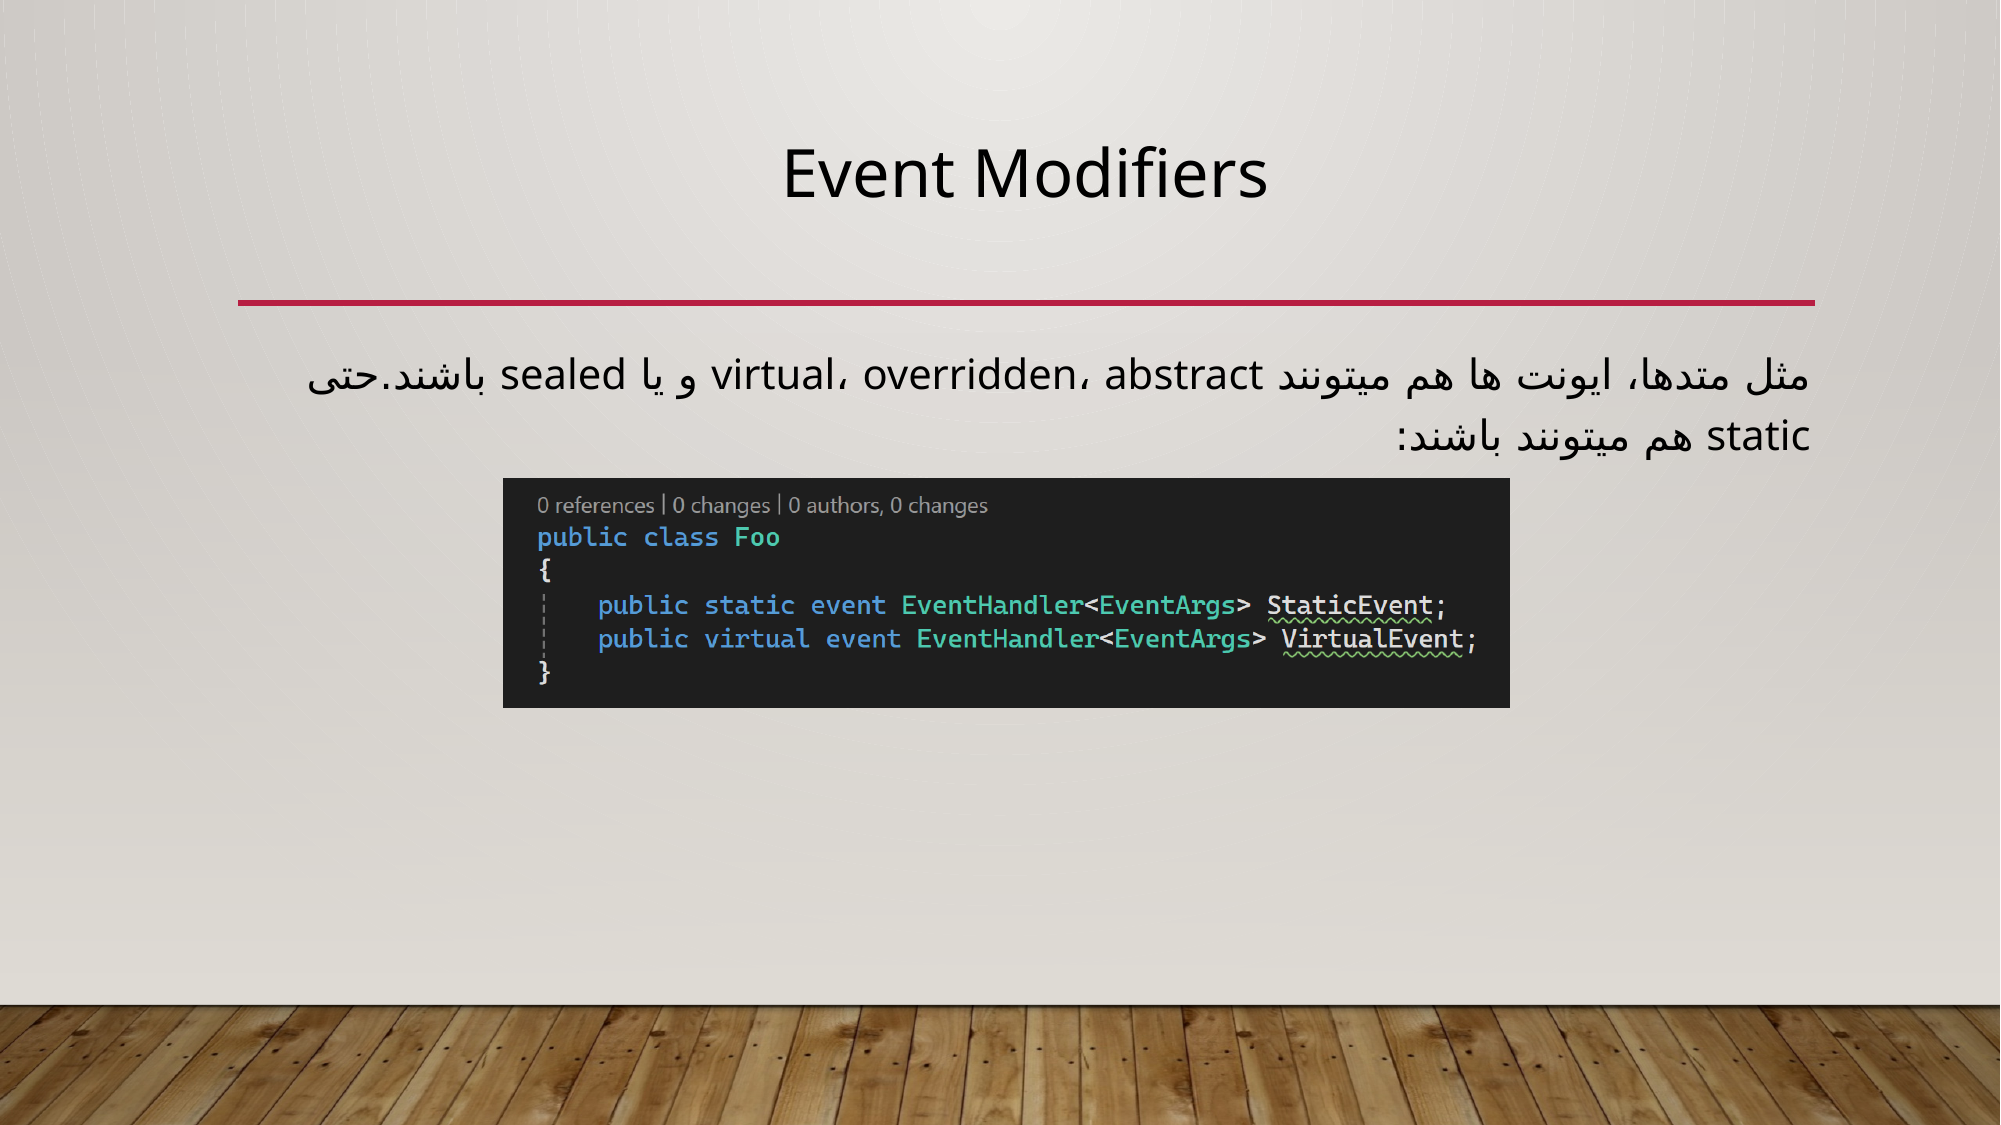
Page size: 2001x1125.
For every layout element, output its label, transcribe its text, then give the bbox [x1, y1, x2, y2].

title Event Modifiers [238, 131, 1814, 305]
list مثل متدها، ایونت ها هم میتونند virtual، overridden، abstract و یا sealed باشند.حتی static هم میتونند باشند: [231, 330, 1826, 917]
picture [503, 478, 1510, 708]
picture [0, 1005, 2000, 1125]
